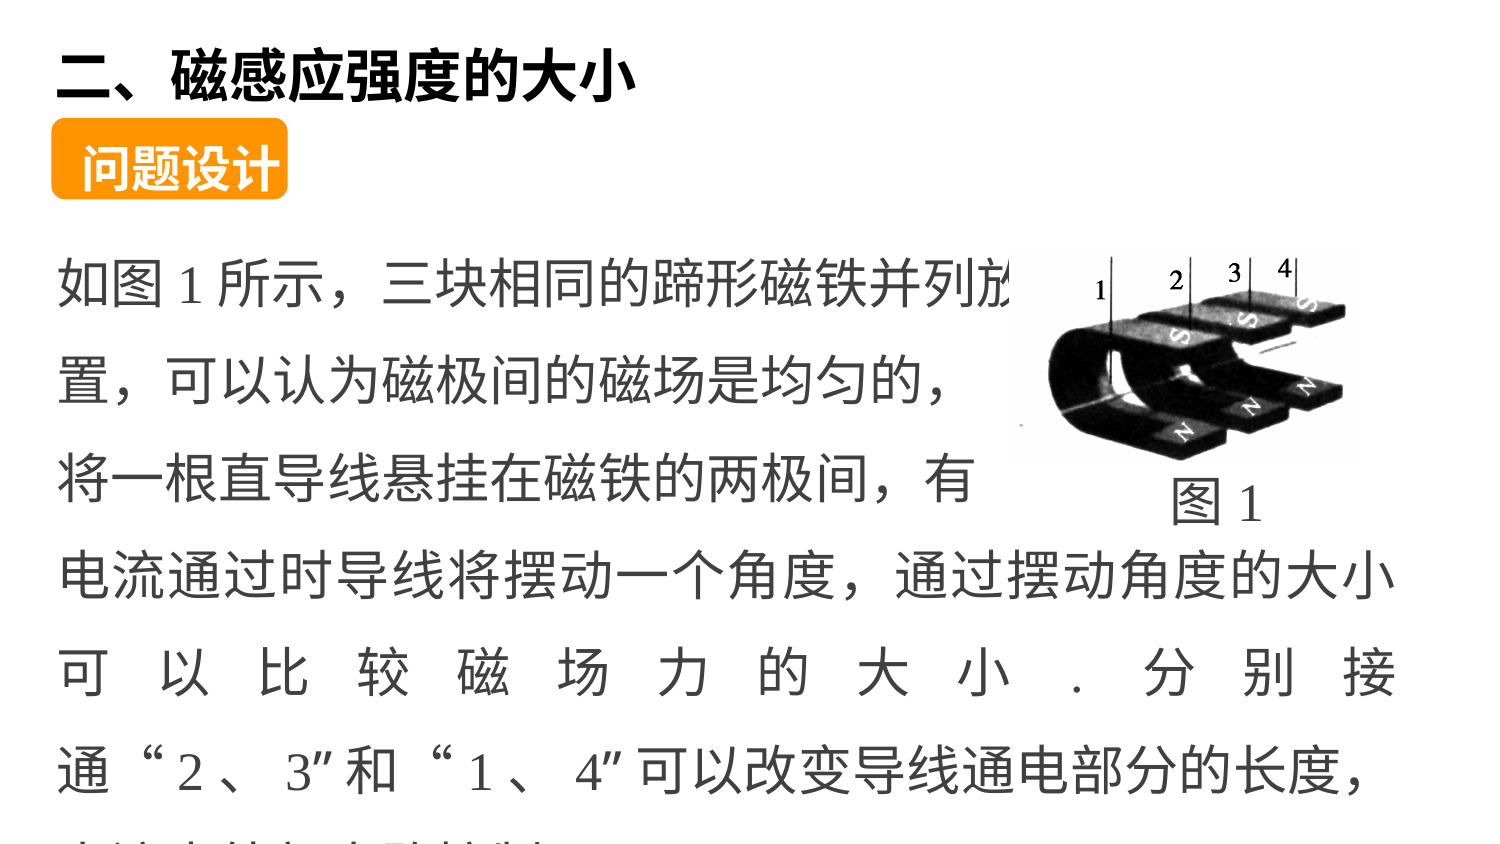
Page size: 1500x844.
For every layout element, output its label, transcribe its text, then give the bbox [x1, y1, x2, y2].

picture [1009, 244, 1356, 466]
text_box 问题设计 [49, 115, 290, 202]
text_box 二、磁感应强度的大小 [39, 0, 652, 117]
text_box 图1 [1155, 473, 1279, 540]
text_box 如图1所示，三块相同的蹄形磁铁并列放 置，可以认为磁极间的磁场是均匀的， 将一根直导线悬挂在磁铁的两极间，有 电流通过时导线将摆动一个角度，通过摆动角度的大小可以比较磁场力的大小.分别接通“2、3”和“1、4”可以改变导线通电部分的长度，电流由外部电路控制. [41, 209, 1412, 844]
